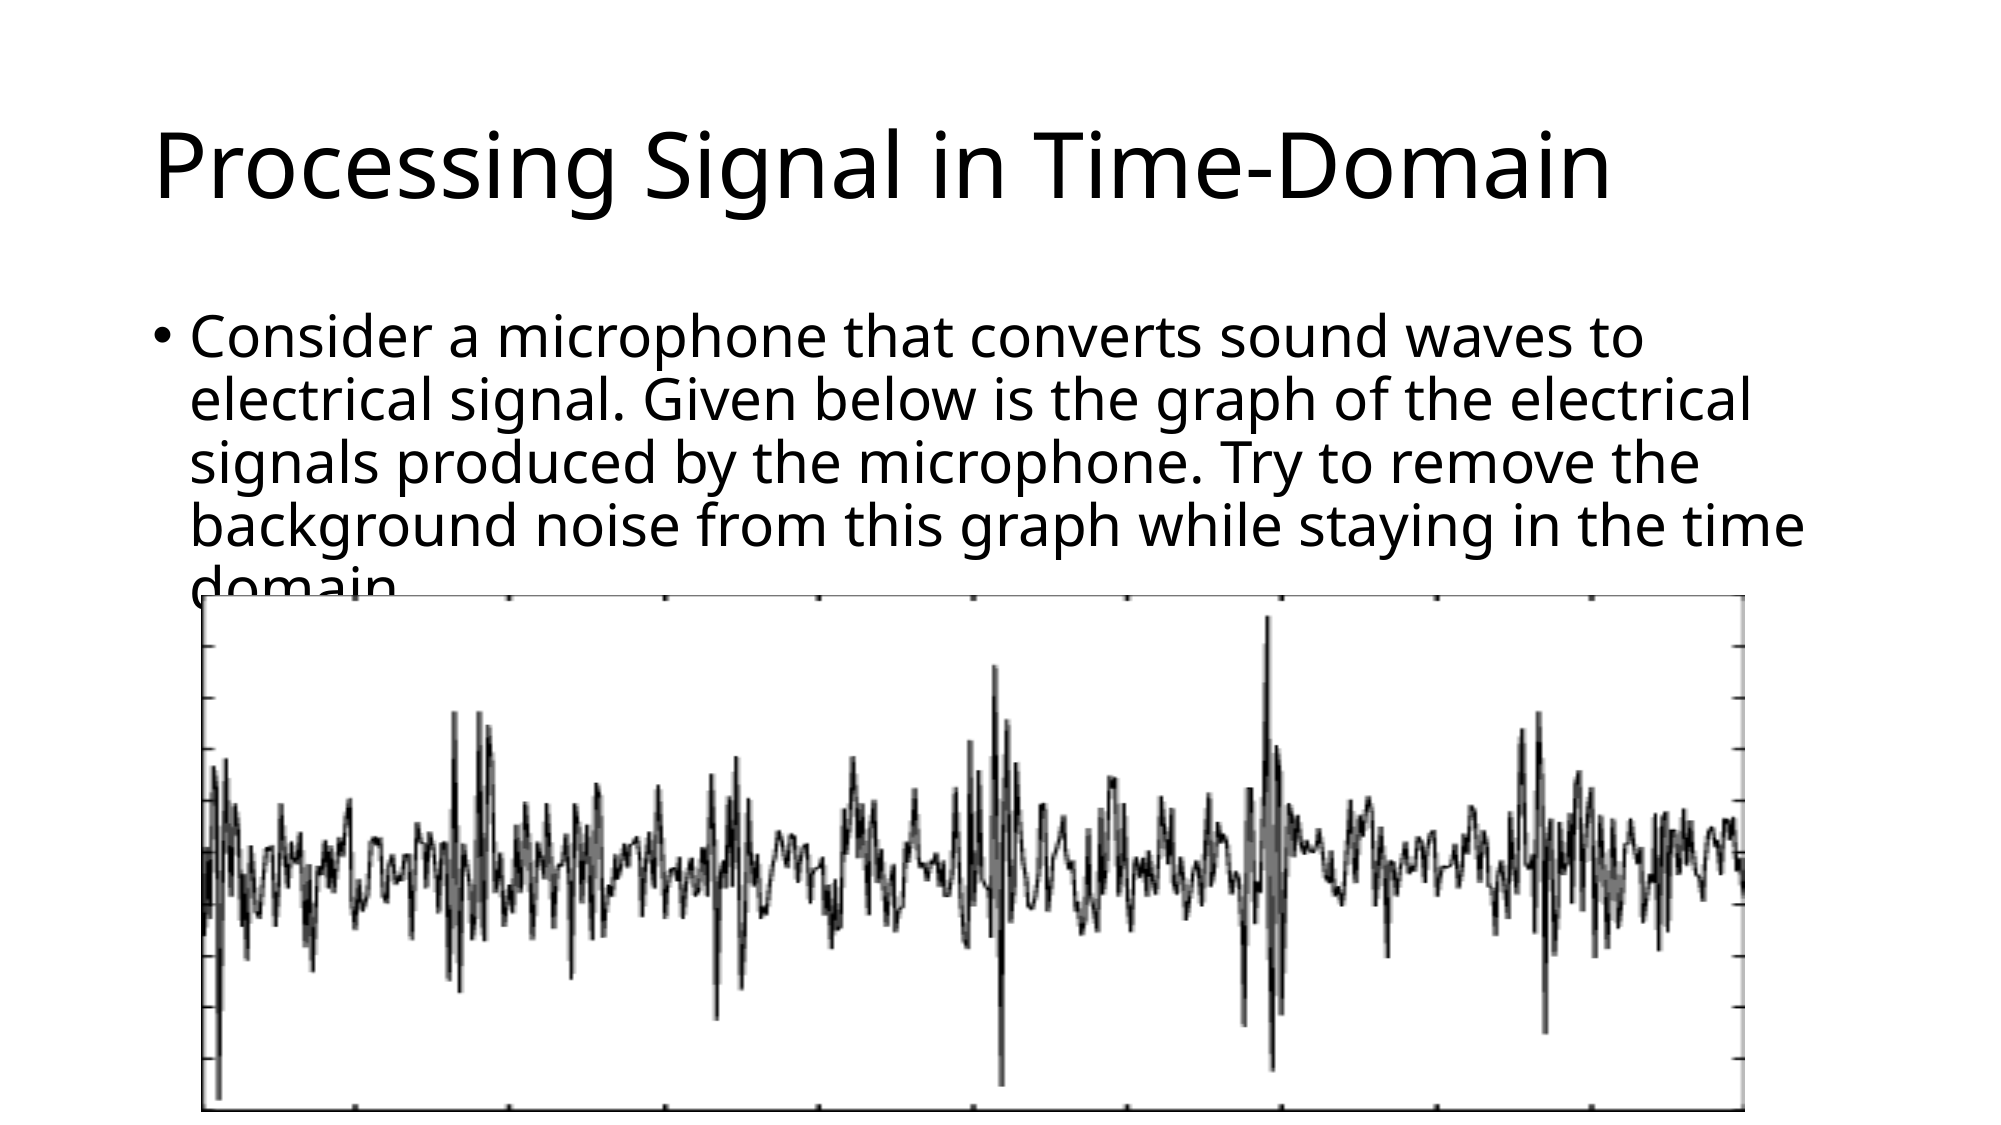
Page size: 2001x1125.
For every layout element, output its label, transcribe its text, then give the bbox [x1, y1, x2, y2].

list Consider a microphone that converts sound waves to electrical signal. Given below is the graph of the electrical signals produced by the microphone. Try to remove the background noise from this graph while staying in the time domain. [137, 299, 1863, 1014]
picture [200, 595, 1745, 1112]
title Processing Signal in Time-Domain [137, 59, 1863, 278]
